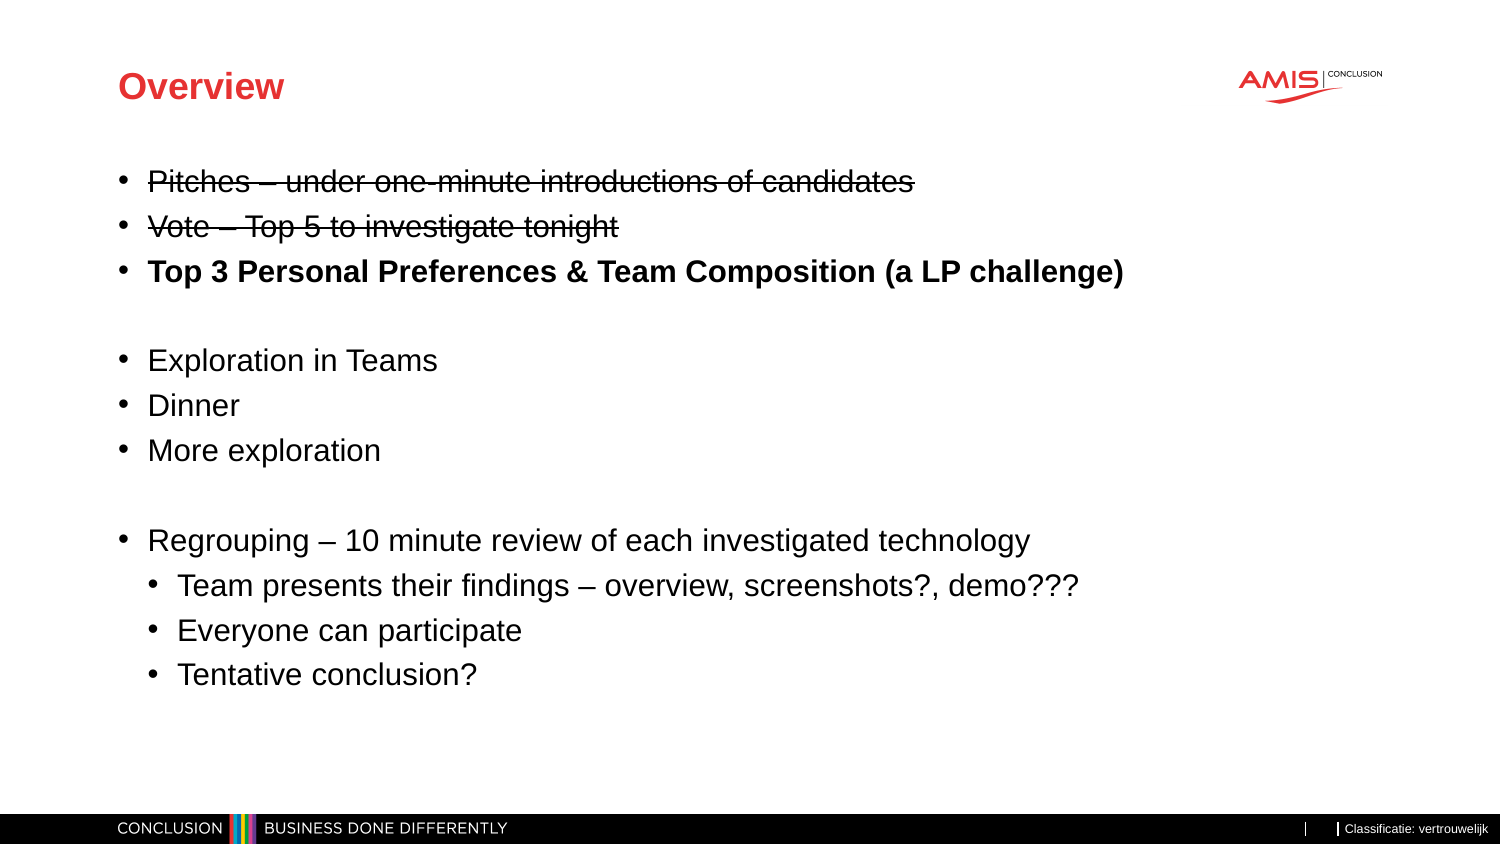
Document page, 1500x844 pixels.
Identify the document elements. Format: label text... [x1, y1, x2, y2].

list Pitches – under one-minute introductions of candidates Vote – Top 5 to investigate tonight Top 3 Personal Preferences & Team Composition (a LP challenge) Exploration in Teams Dinner More exploration Regrouping – 10 minute review of each investigated technology Team presents their findings – overview, screenshots?, demo??? Everyone can participate Tentative conclusion? [118, 153, 1205, 774]
title Overview [118, 47, 1205, 130]
picture [1205, 59, 1388, 106]
picture [0, 814, 236, 844]
picture [239, 814, 1500, 844]
